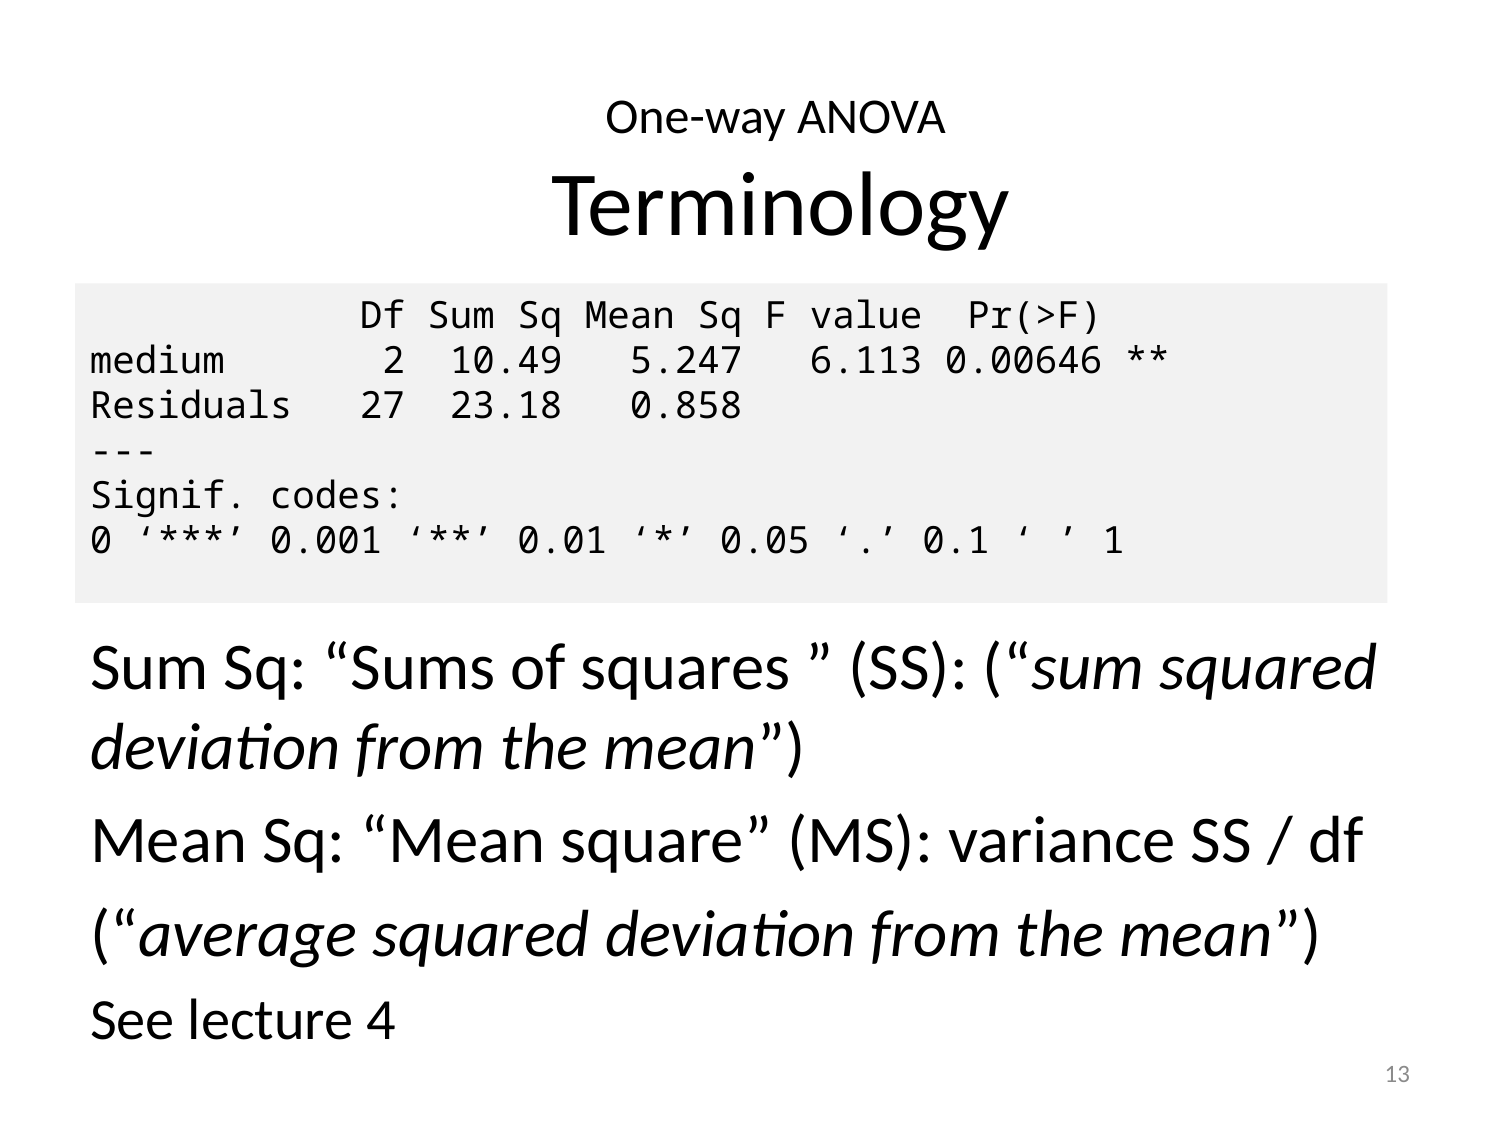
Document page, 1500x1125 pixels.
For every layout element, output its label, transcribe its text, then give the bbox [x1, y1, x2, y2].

list Sum Sq: “Sums of squares ” (SS): (“sum squared deviation from the mean”) Mean Sq: “Mean square” (MS): variance SS / df (“average squared deviation from the mean”) See lecture 4 [75, 615, 1425, 1103]
text_box Df Sum Sq Mean Sq F value Pr(>F) medium 2 10.49 5.247 6.113 0.00646 ** Residuals 27 23.18 0.858 --- Signif. codes: 0 ‘***’ 0.001 ‘**’ 0.01 ‘*’ 0.05 ‘.’ 0.1 ‘ ’ 1 [75, 283, 1388, 603]
text_box One-way ANOVA Terminology [200, 49, 1363, 283]
